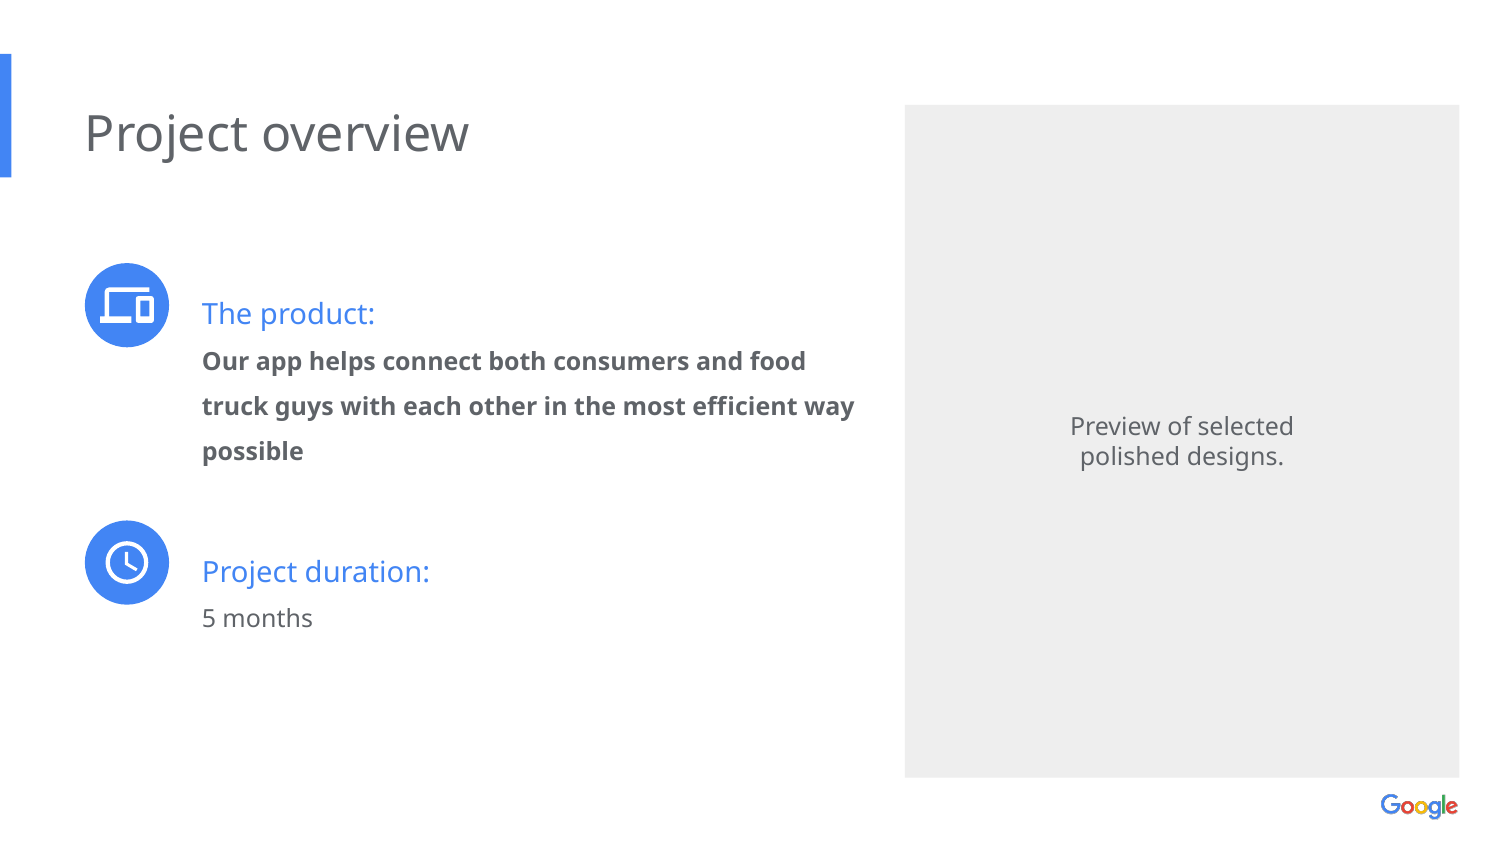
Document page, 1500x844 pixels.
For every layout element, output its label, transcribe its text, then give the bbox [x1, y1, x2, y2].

text_box [84, 520, 170, 605]
picture [1381, 794, 1458, 820]
text_box Preview of selected polished designs. [1033, 395, 1331, 486]
text_box [135, 296, 154, 323]
text_box [105, 541, 149, 584]
text_box Project overview [84, 85, 1095, 176]
text_box The product: Our app helps connect both consumers and food truck guys with each other in the most efficient way possible [201, 263, 873, 481]
text_box [904, 104, 1460, 778]
text_box [100, 287, 150, 323]
text_box [84, 263, 170, 348]
text_box Project duration: 5 months [201, 520, 768, 648]
